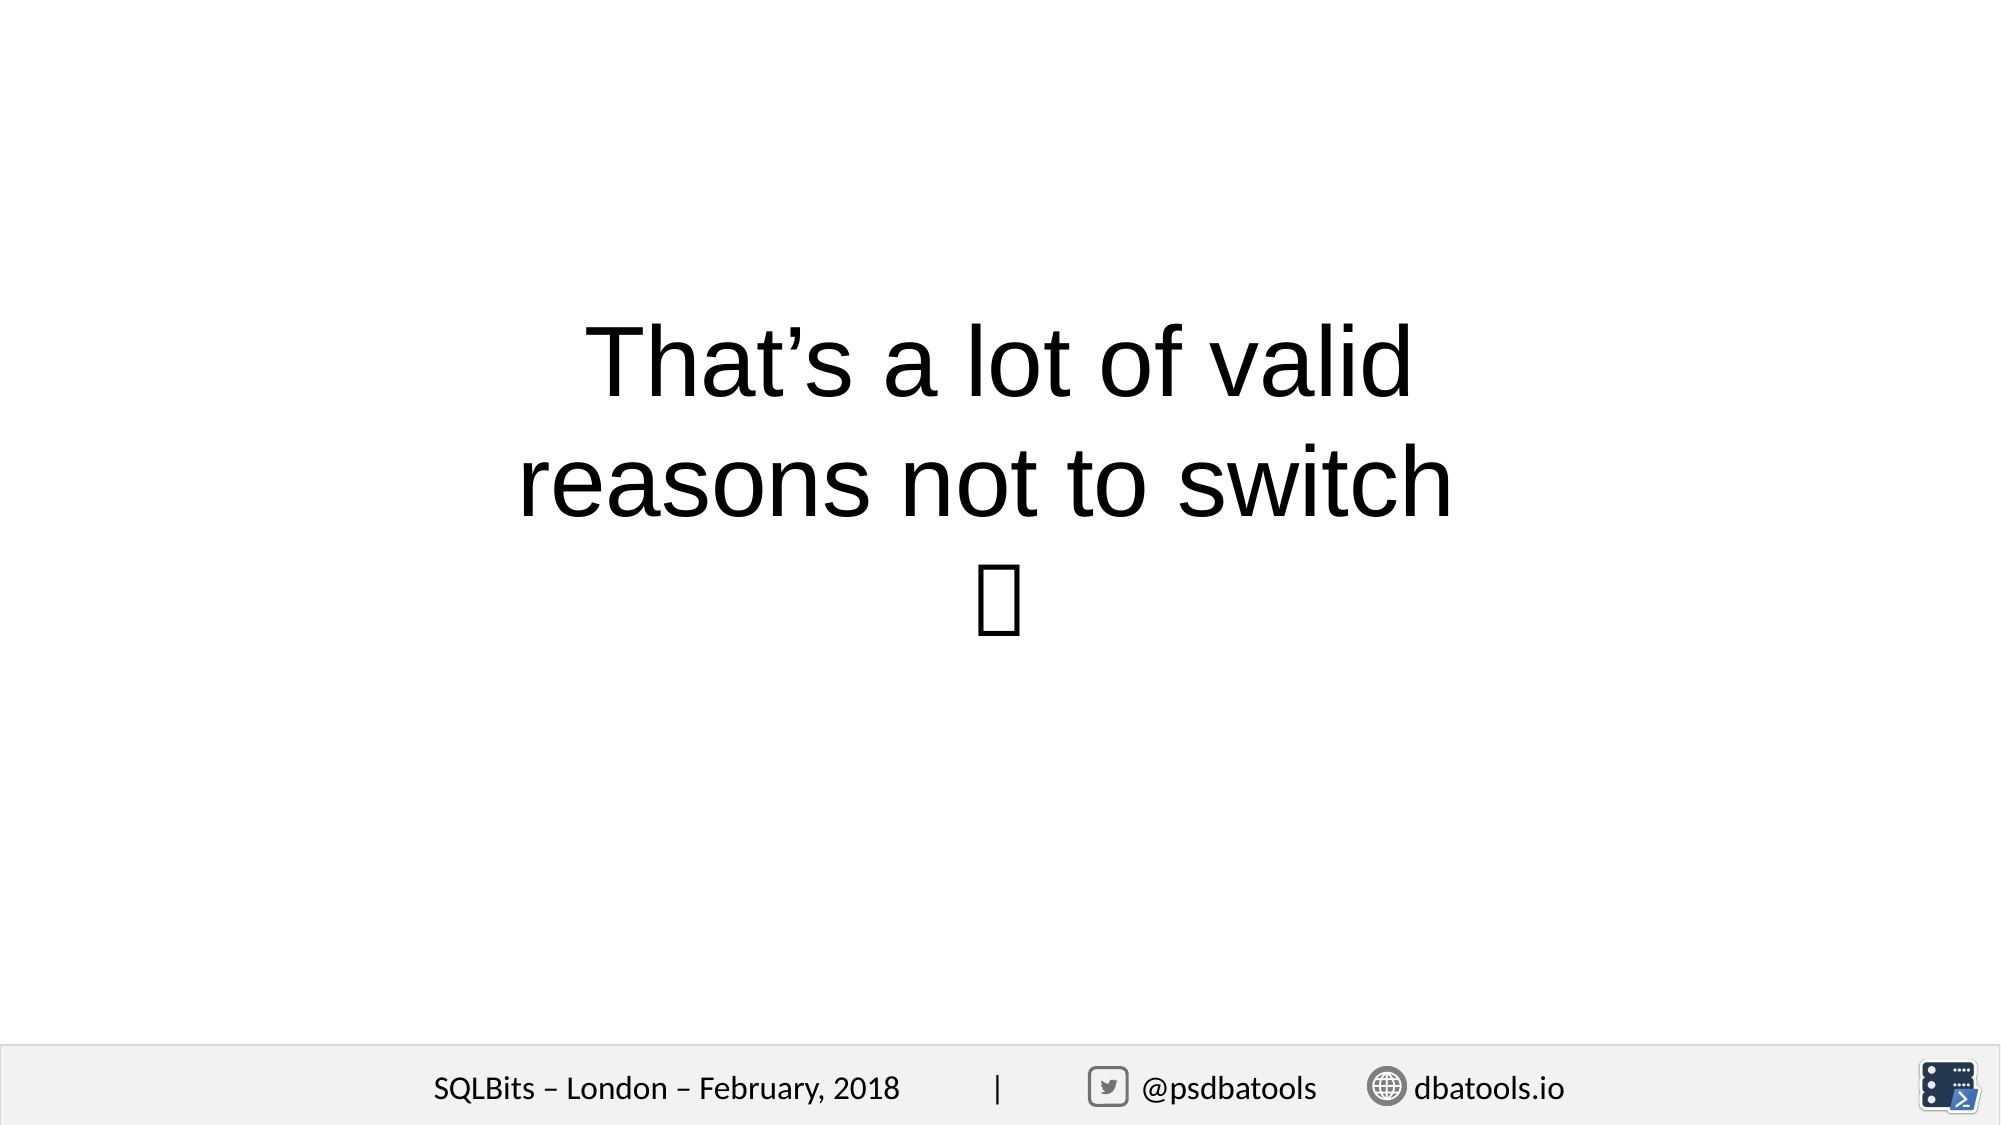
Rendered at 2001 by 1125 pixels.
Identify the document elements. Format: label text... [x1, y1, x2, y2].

picture [1367, 1066, 1407, 1106]
picture [1917, 1057, 1983, 1115]
title That’s a lot of valid reasons not to switch  [391, 289, 1609, 665]
